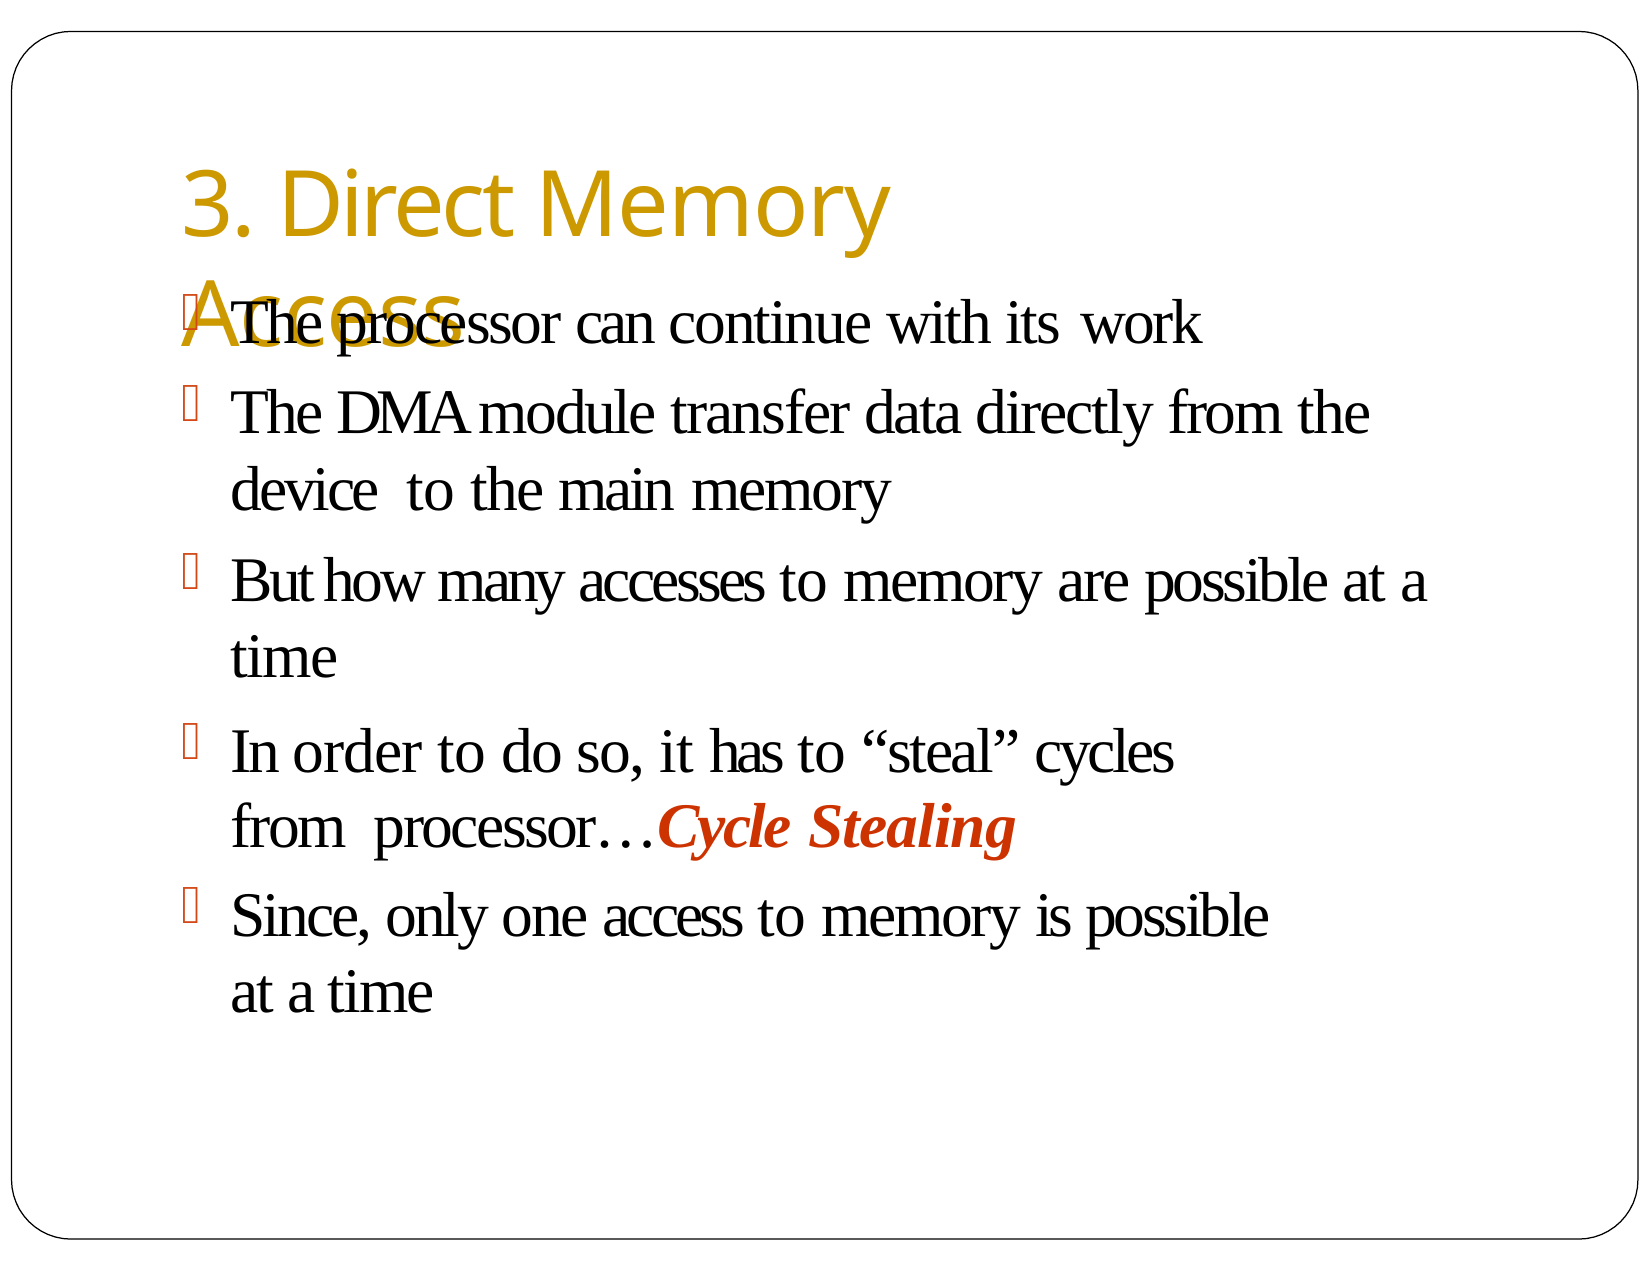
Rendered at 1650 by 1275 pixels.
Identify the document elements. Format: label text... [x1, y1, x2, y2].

title 3. Direct Memory Access [179, 143, 1141, 263]
text_box The processor can continue with its work The DMA module transfer data directly from the device to the main memory But how many accesses to memory are possible at a time In order to do so, it has to “steal” cycles from processor…Cycle Stealing Since, only one access to memory is possible at a time [179, 263, 1535, 1026]
